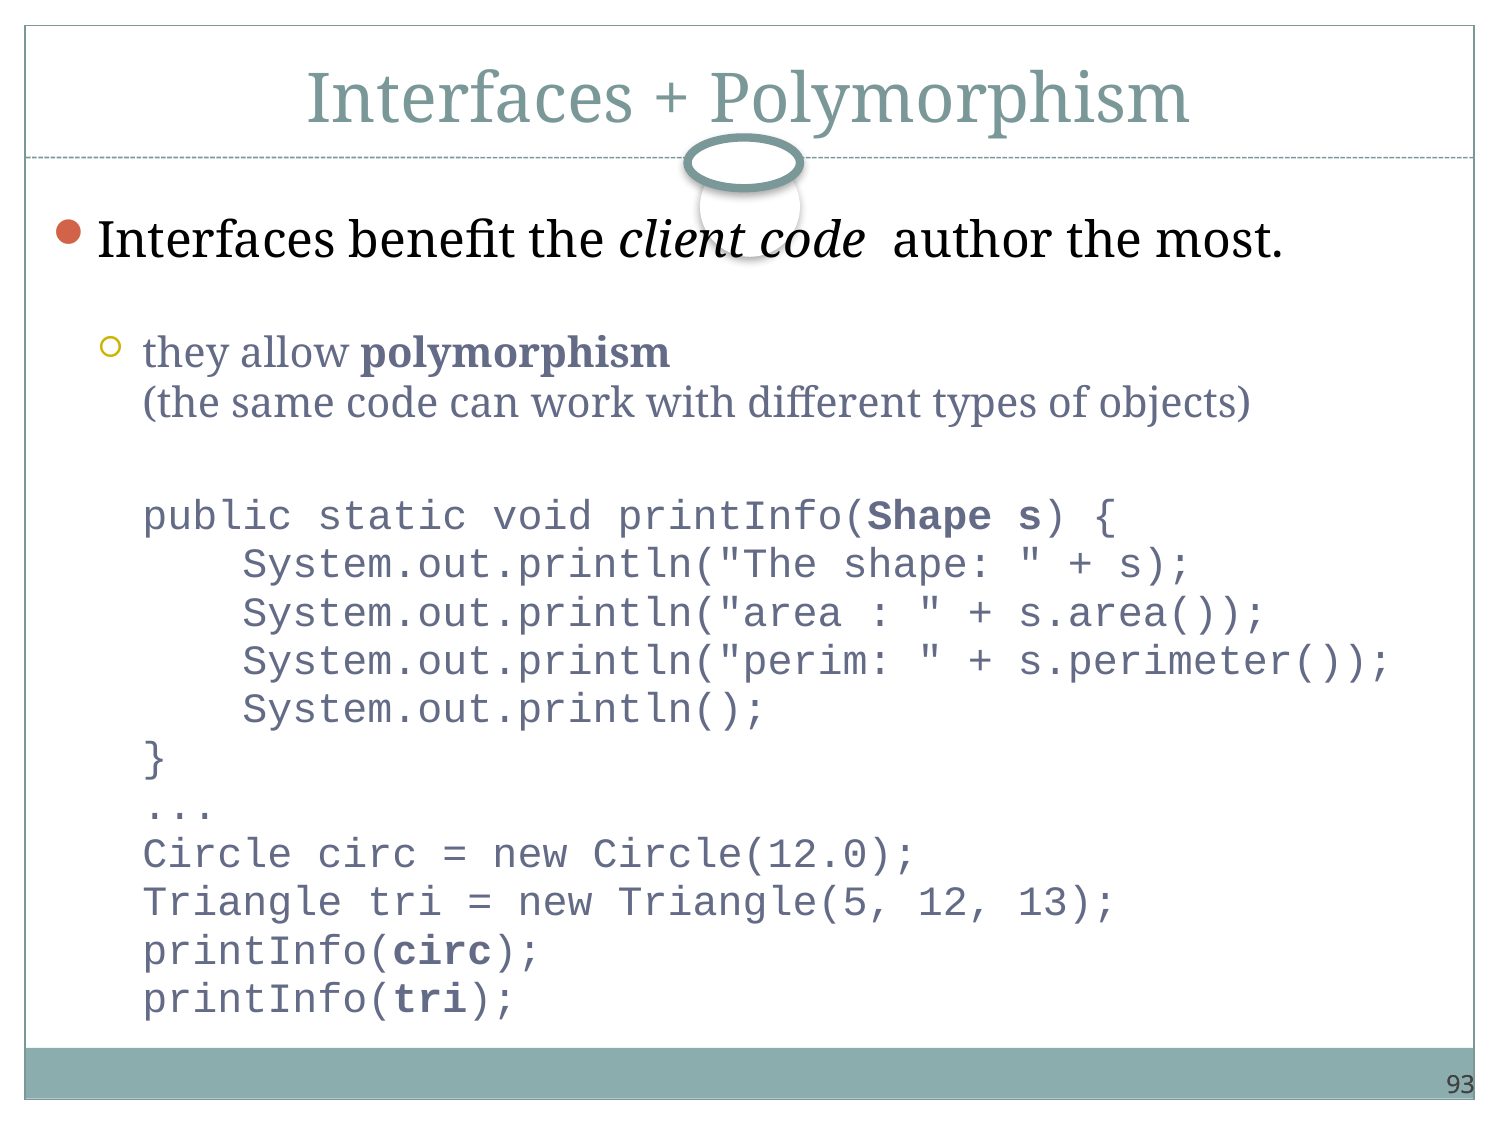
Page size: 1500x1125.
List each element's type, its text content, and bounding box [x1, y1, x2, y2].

title Interfaces + Polymorphism [49, 37, 1450, 144]
list Interfaces benefit the client code author the most. they allow polymorphism (the same code can work with different types of objects) public static void printInfo(Shape s) { System.out.println("The shape: " + s); System.out.println("area : " + s.area()); System.out.println("perim: " + s.perimeter()); System.out.println(); } ... Circle circ = new Circle(12.0); Triangle tri = new Triangle(5, 12, 13); printInfo(circ); printInfo(tri); [37, 200, 1463, 1038]
